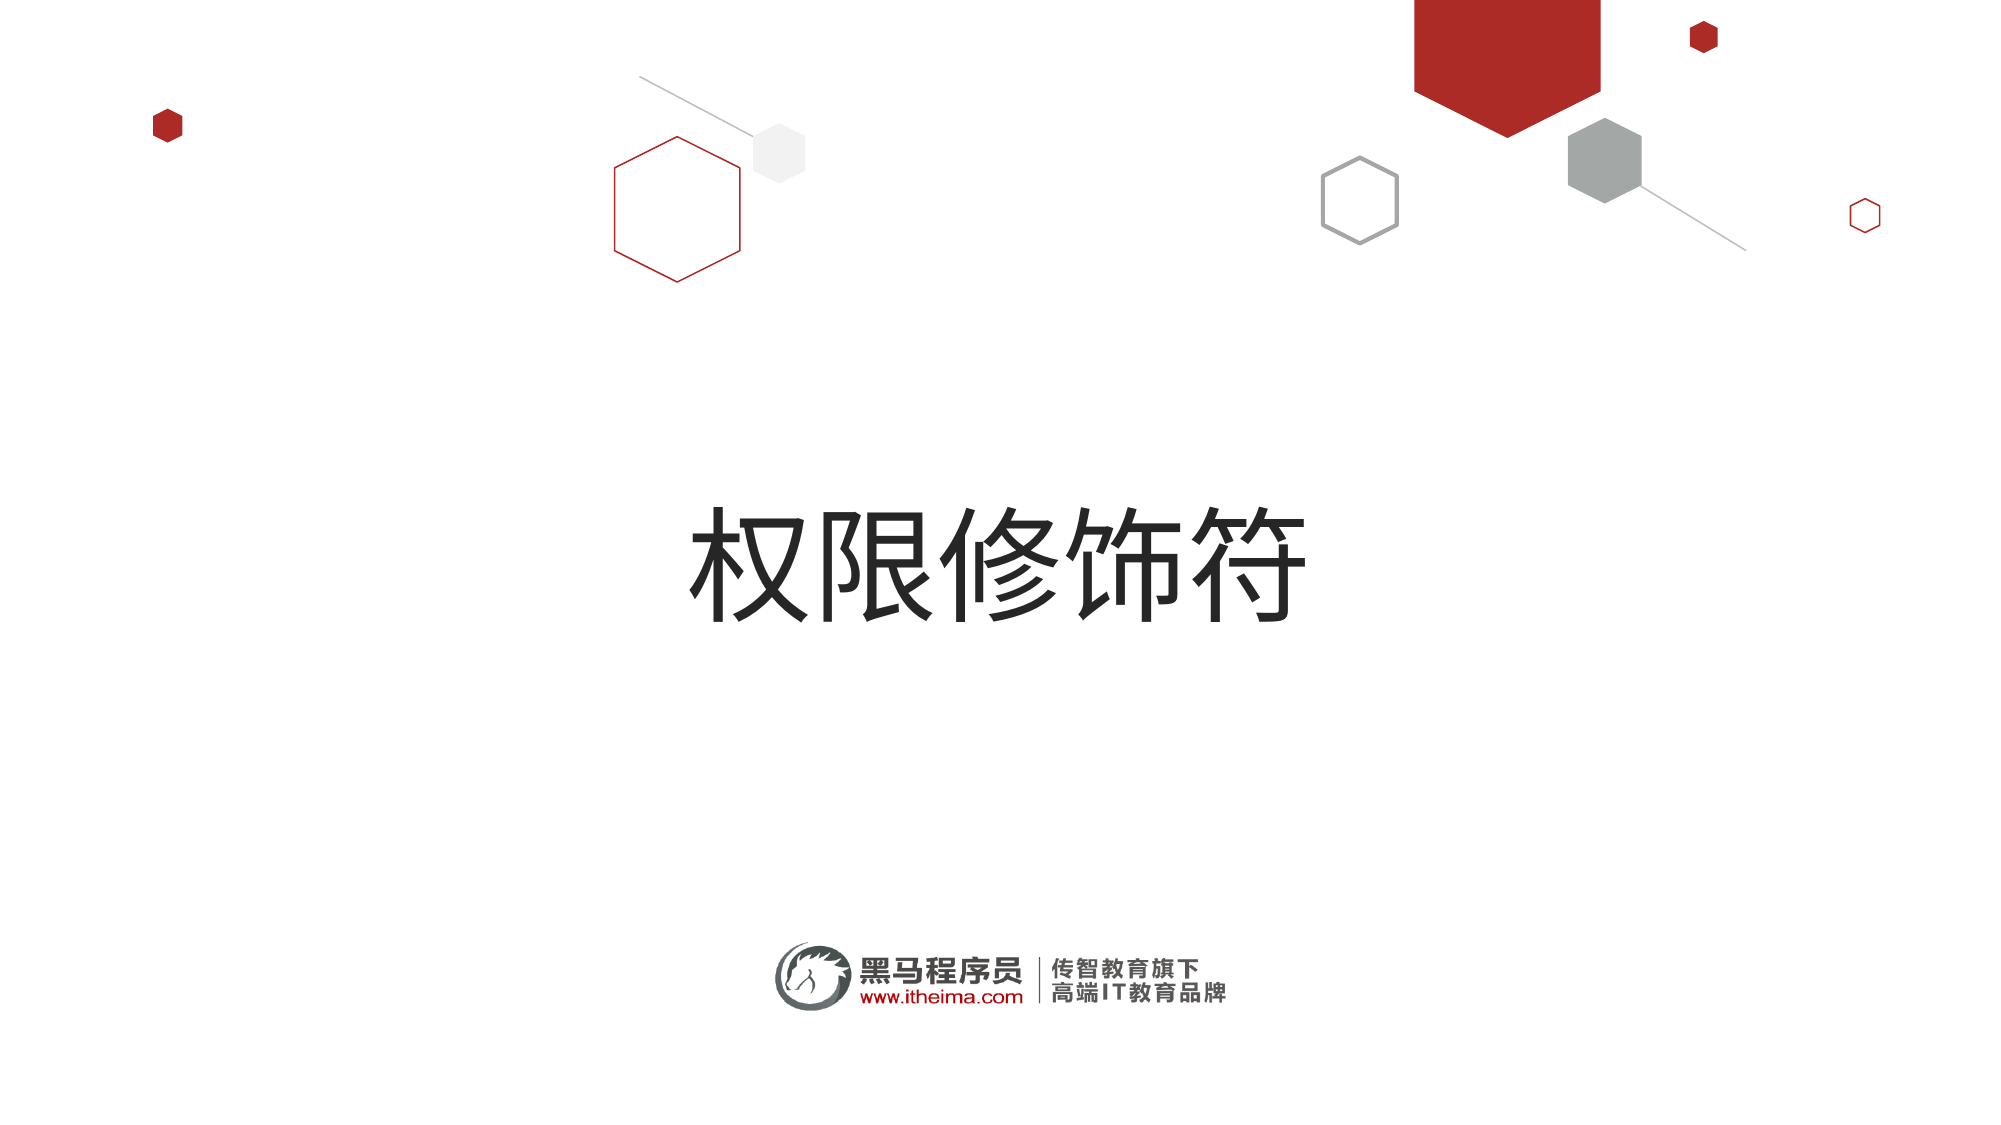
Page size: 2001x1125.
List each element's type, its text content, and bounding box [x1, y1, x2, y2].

picture [774, 939, 1226, 1013]
title 权限修饰符 [135, 467, 1865, 658]
